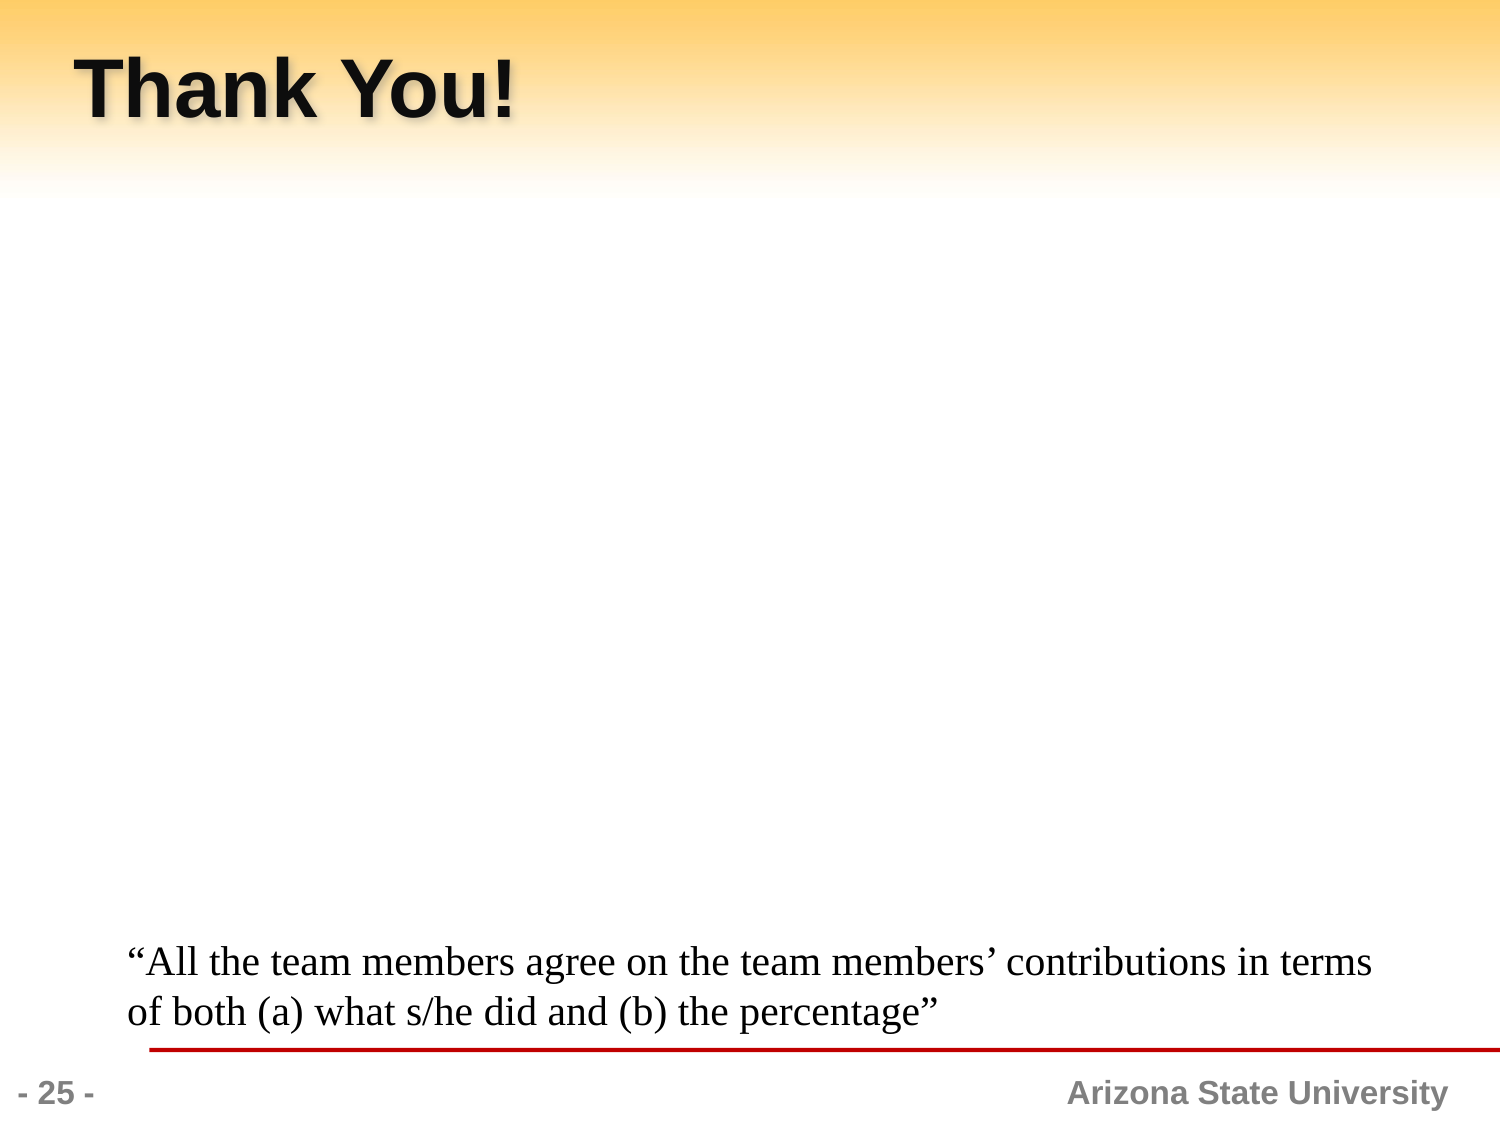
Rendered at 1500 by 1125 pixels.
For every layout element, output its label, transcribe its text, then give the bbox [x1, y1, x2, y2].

title Thank You! [72, 18, 1424, 150]
text_box “All the team members agree on the team members’ contributions in terms of both (a) what s/he did and (b) the percentage” [112, 926, 1424, 1042]
picture [0, 0, 1500, 198]
slide_number - 25 - [0, 1063, 113, 1125]
